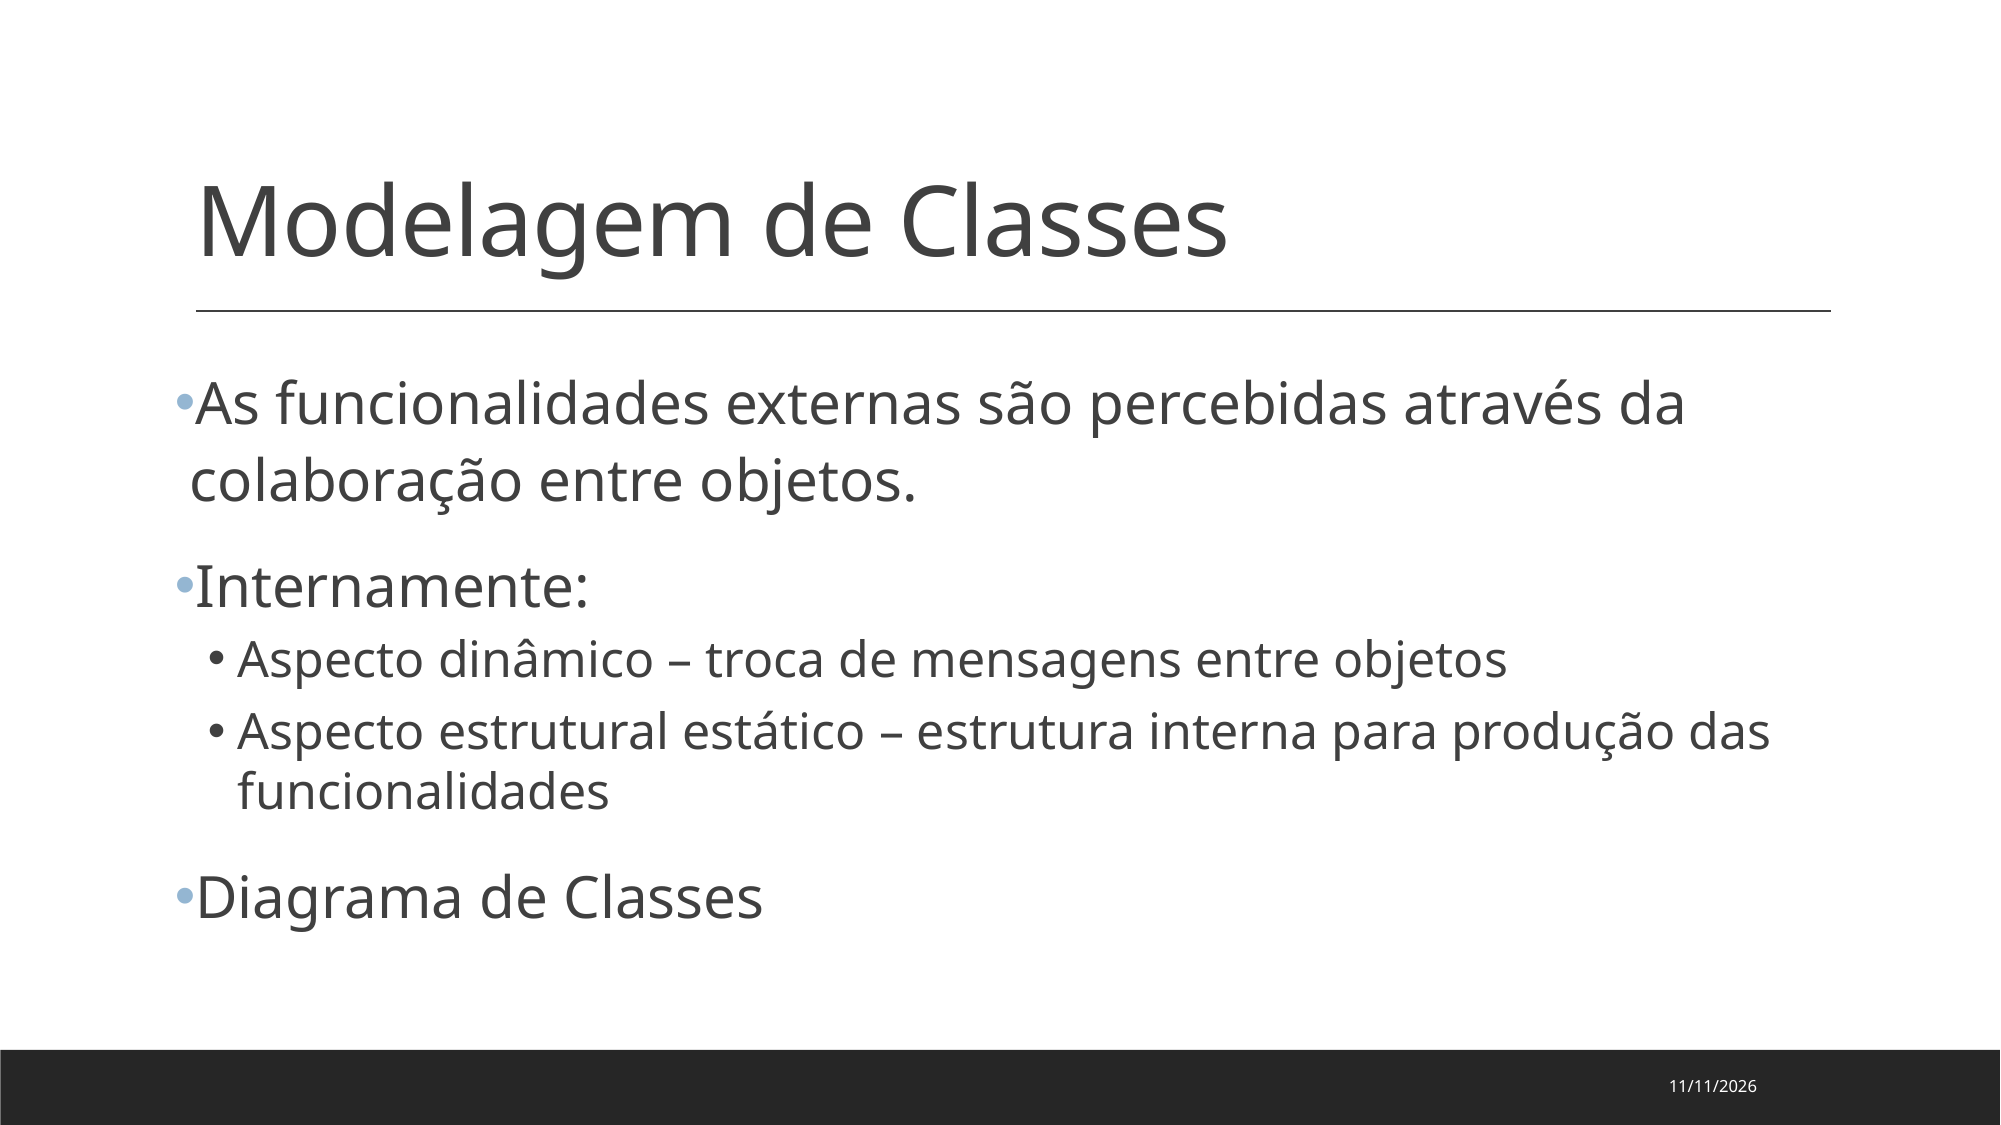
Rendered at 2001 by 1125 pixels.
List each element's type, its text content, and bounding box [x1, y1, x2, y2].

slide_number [1348, 1057, 1773, 1118]
list As funcionalidades externas são percebidas através da colaboração entre objetos. Internamente: Aspecto dinâmico – troca de mensagens entre objetos Aspecto estrutural estático – estrutura interna para produção das funcionalidades Diagrama de Classes [174, 351, 1825, 1001]
title Modelagem de Classes [180, 47, 1830, 285]
